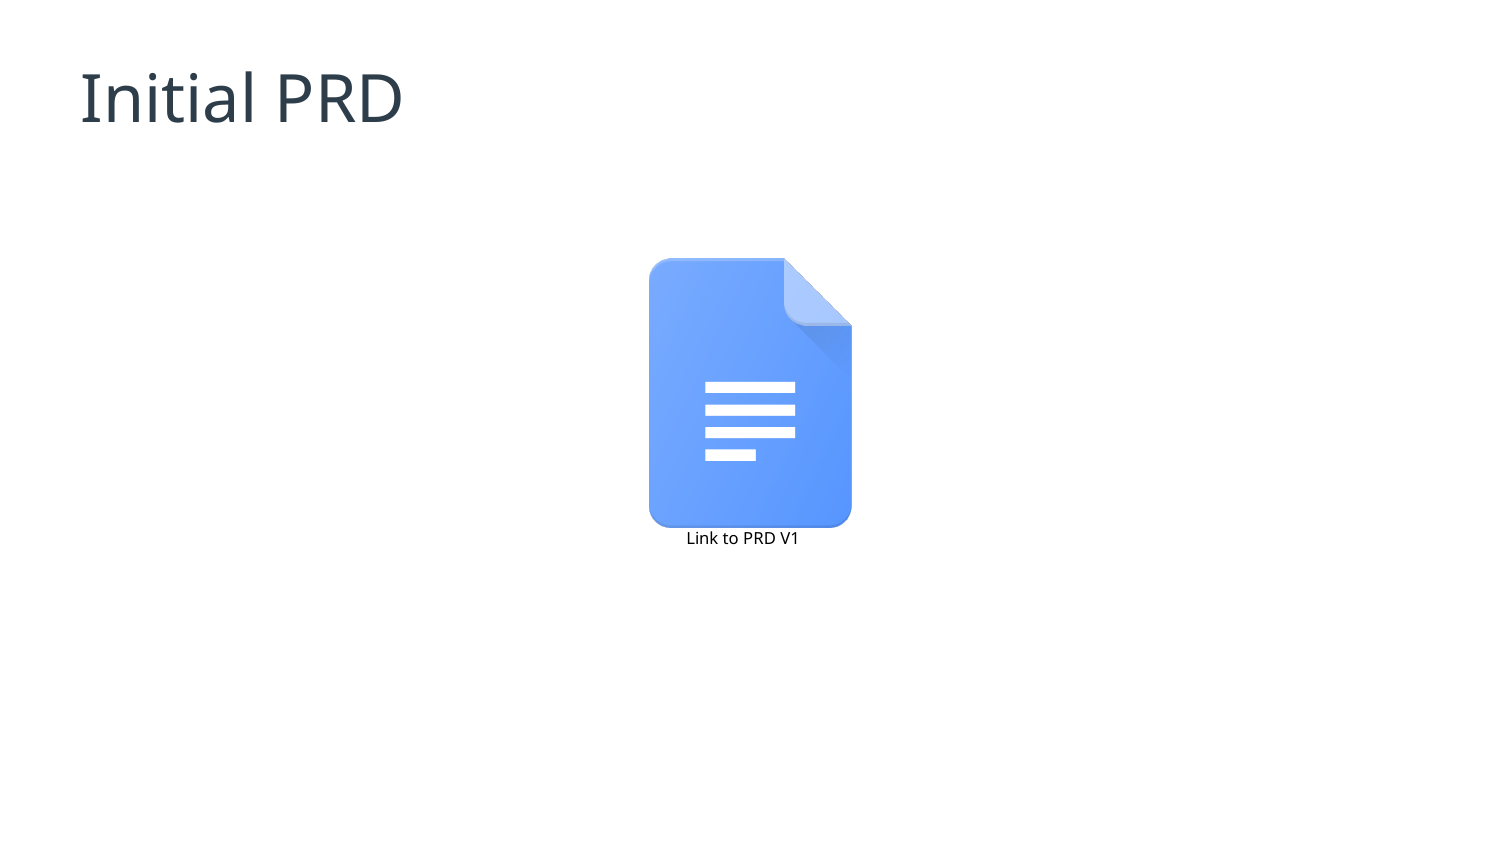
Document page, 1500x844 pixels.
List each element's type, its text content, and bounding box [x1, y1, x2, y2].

picture [615, 258, 885, 528]
title Initial PRD [75, 50, 1425, 148]
text_box Link to PRD V1 [660, 536, 826, 585]
